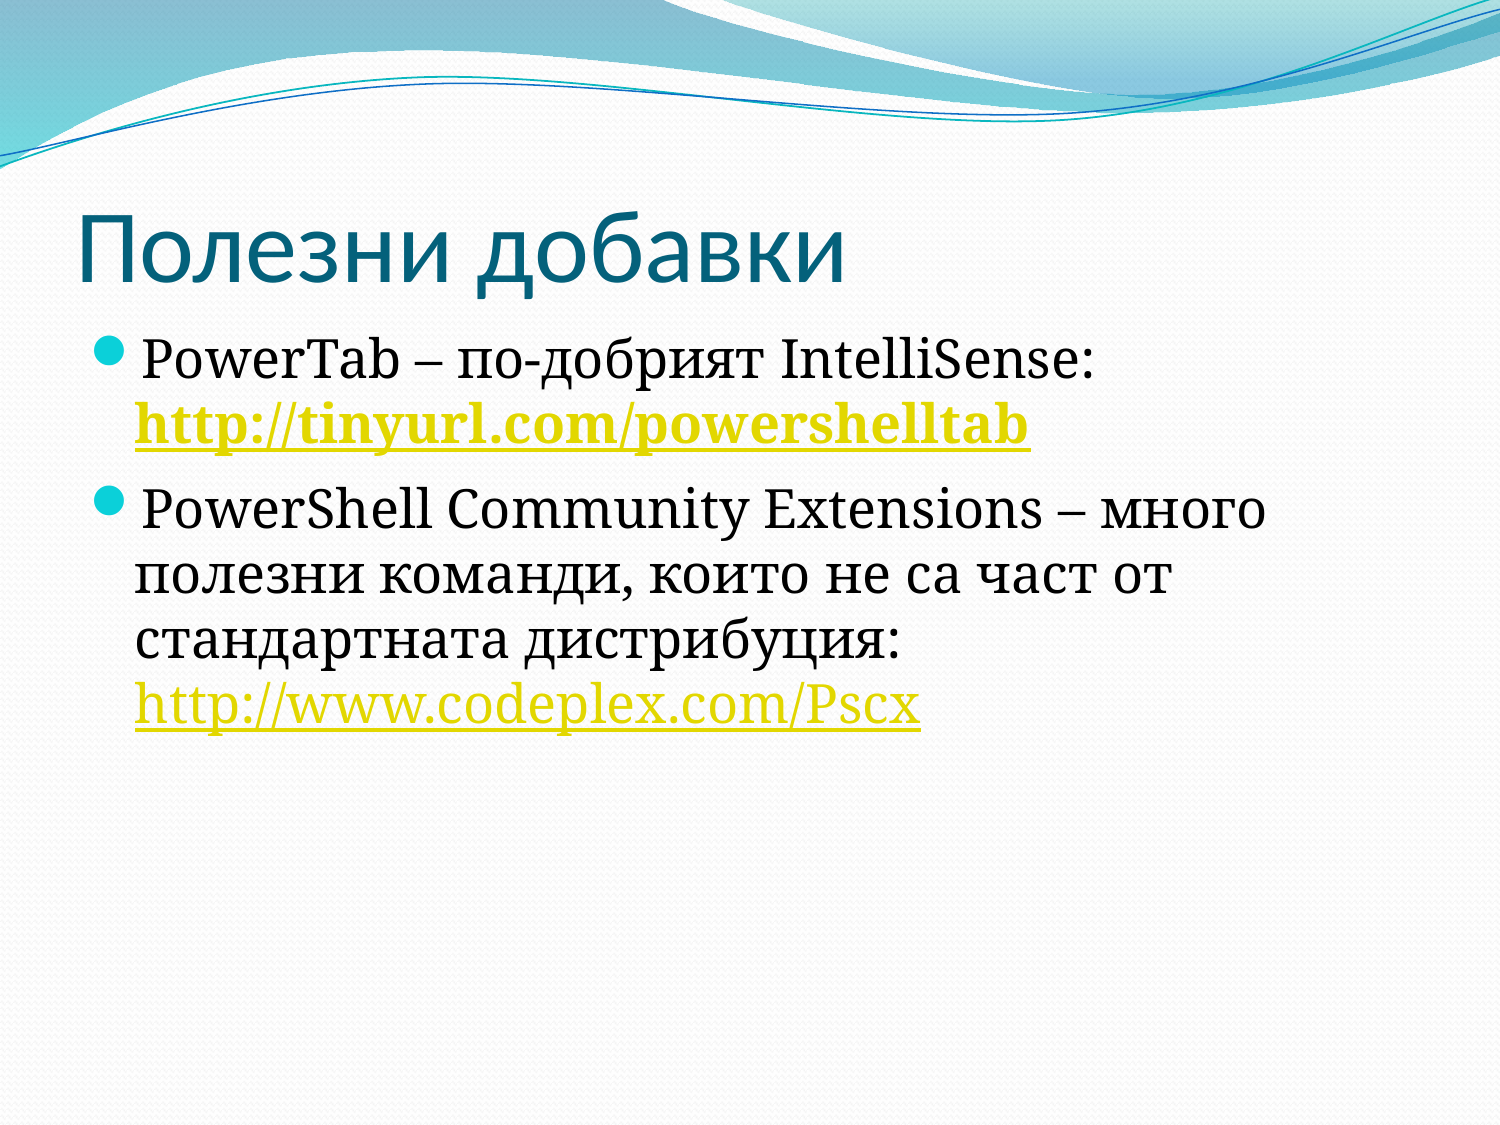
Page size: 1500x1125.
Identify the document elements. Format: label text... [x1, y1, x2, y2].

list PowerTab – по-добрият IntelliSense: http://tinyurl.com/powershelltab PowerShell Community Extensions – много полезни команди, които не са част от стандартната дистрибуция: http://www.codeplex.com/Pscx [75, 317, 1425, 1038]
title Полезни добавки [75, 115, 1425, 303]
